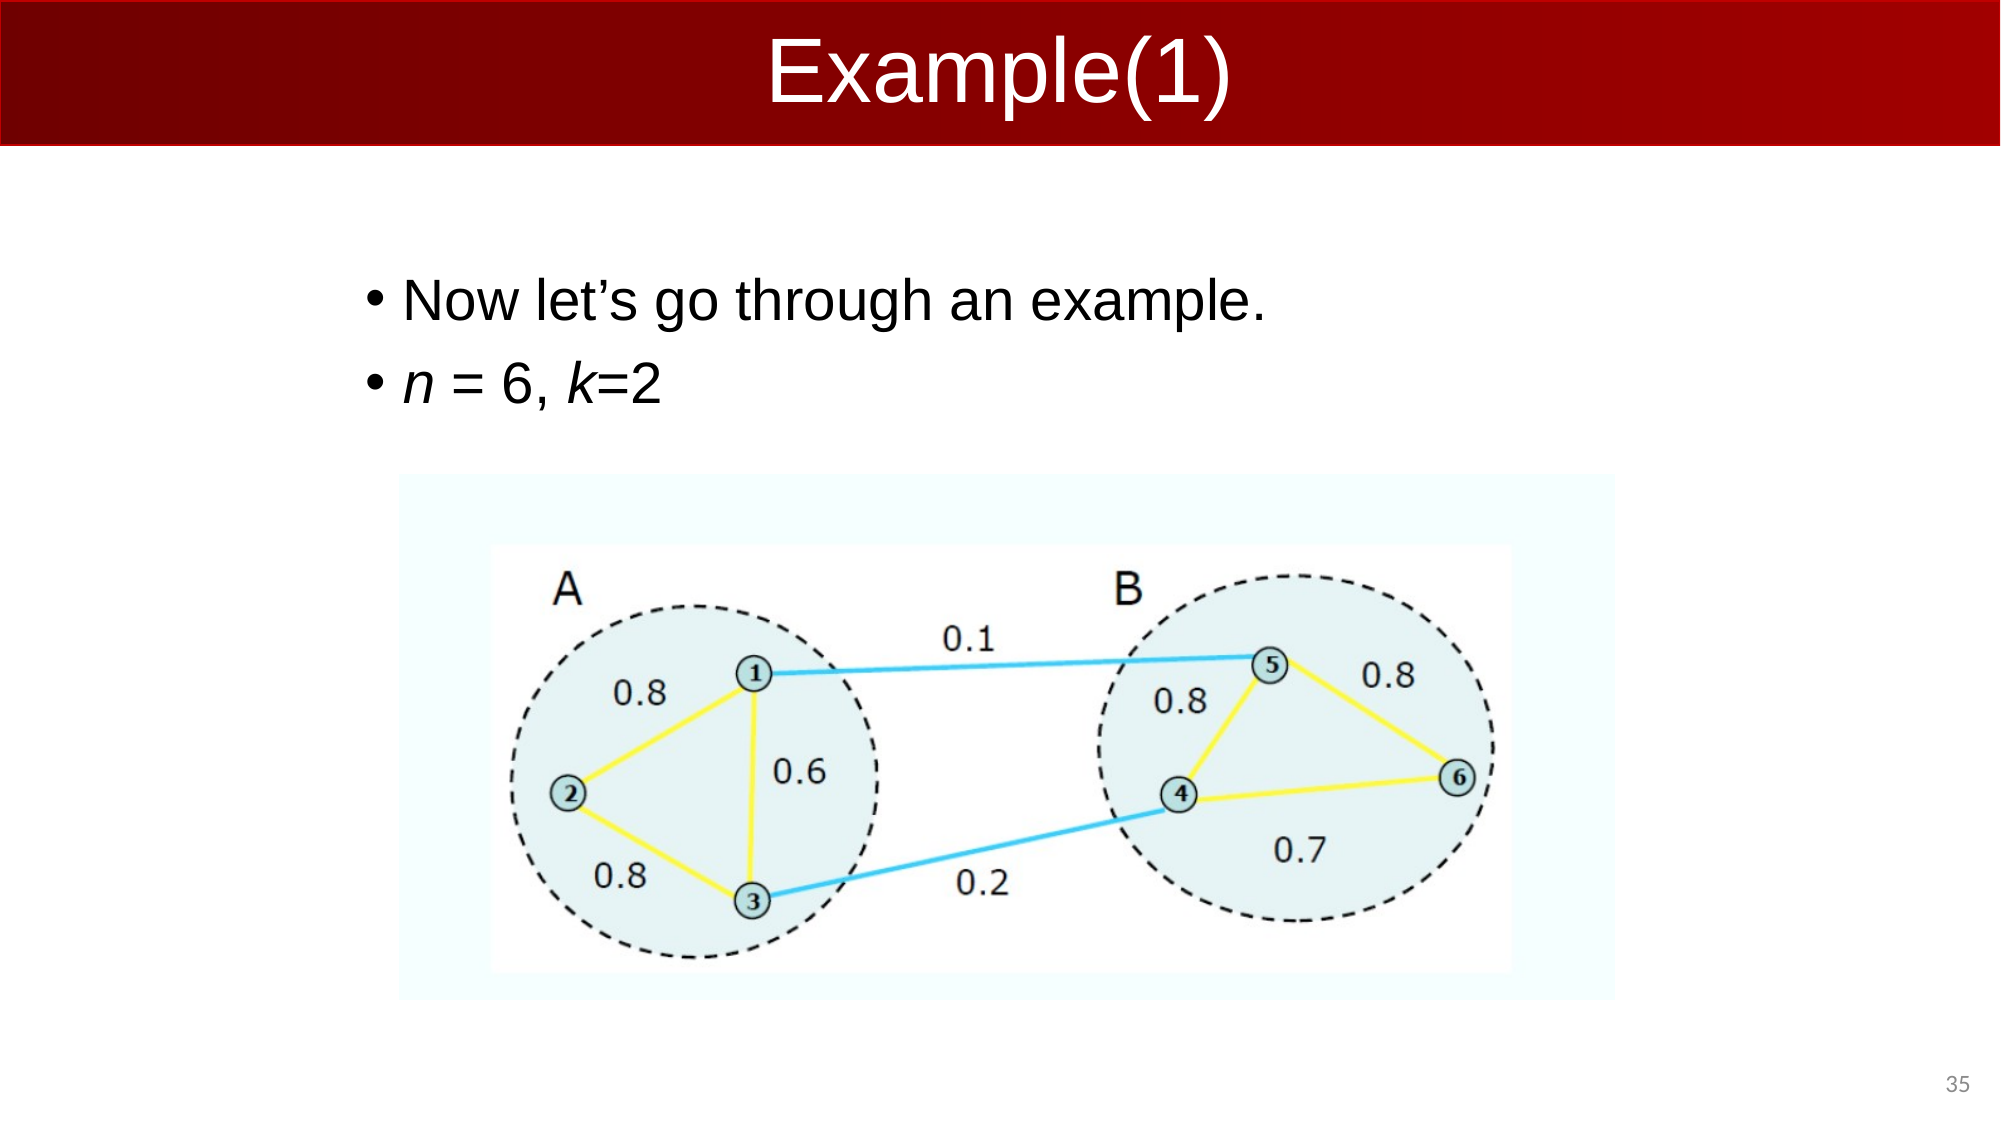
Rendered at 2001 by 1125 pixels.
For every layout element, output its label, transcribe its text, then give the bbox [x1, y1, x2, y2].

slide_number 35 [1872, 1052, 1986, 1113]
list Now let’s go through an example. n = 6, k=2 [350, 262, 1688, 1050]
title Example(1) [137, 15, 1863, 131]
picture [399, 474, 1615, 1000]
